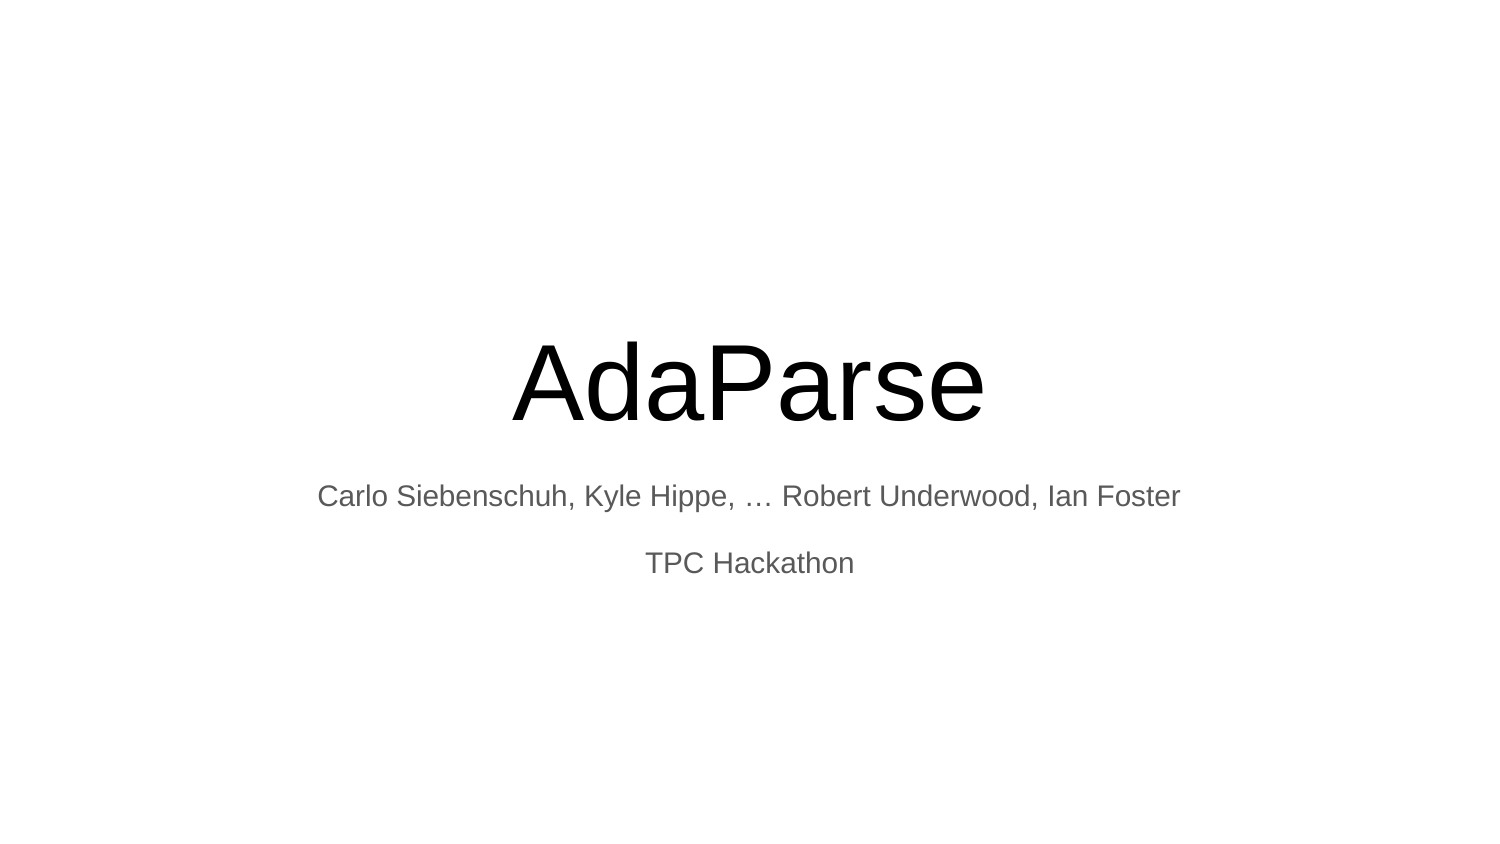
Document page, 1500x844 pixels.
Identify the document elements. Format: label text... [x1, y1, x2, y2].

title AdaParse [51, 122, 1449, 459]
subtitle Carlo Siebenschuh, Kyle Hippe, … Robert Underwood, Ian Foster TPC Hackathon [51, 464, 1449, 595]
